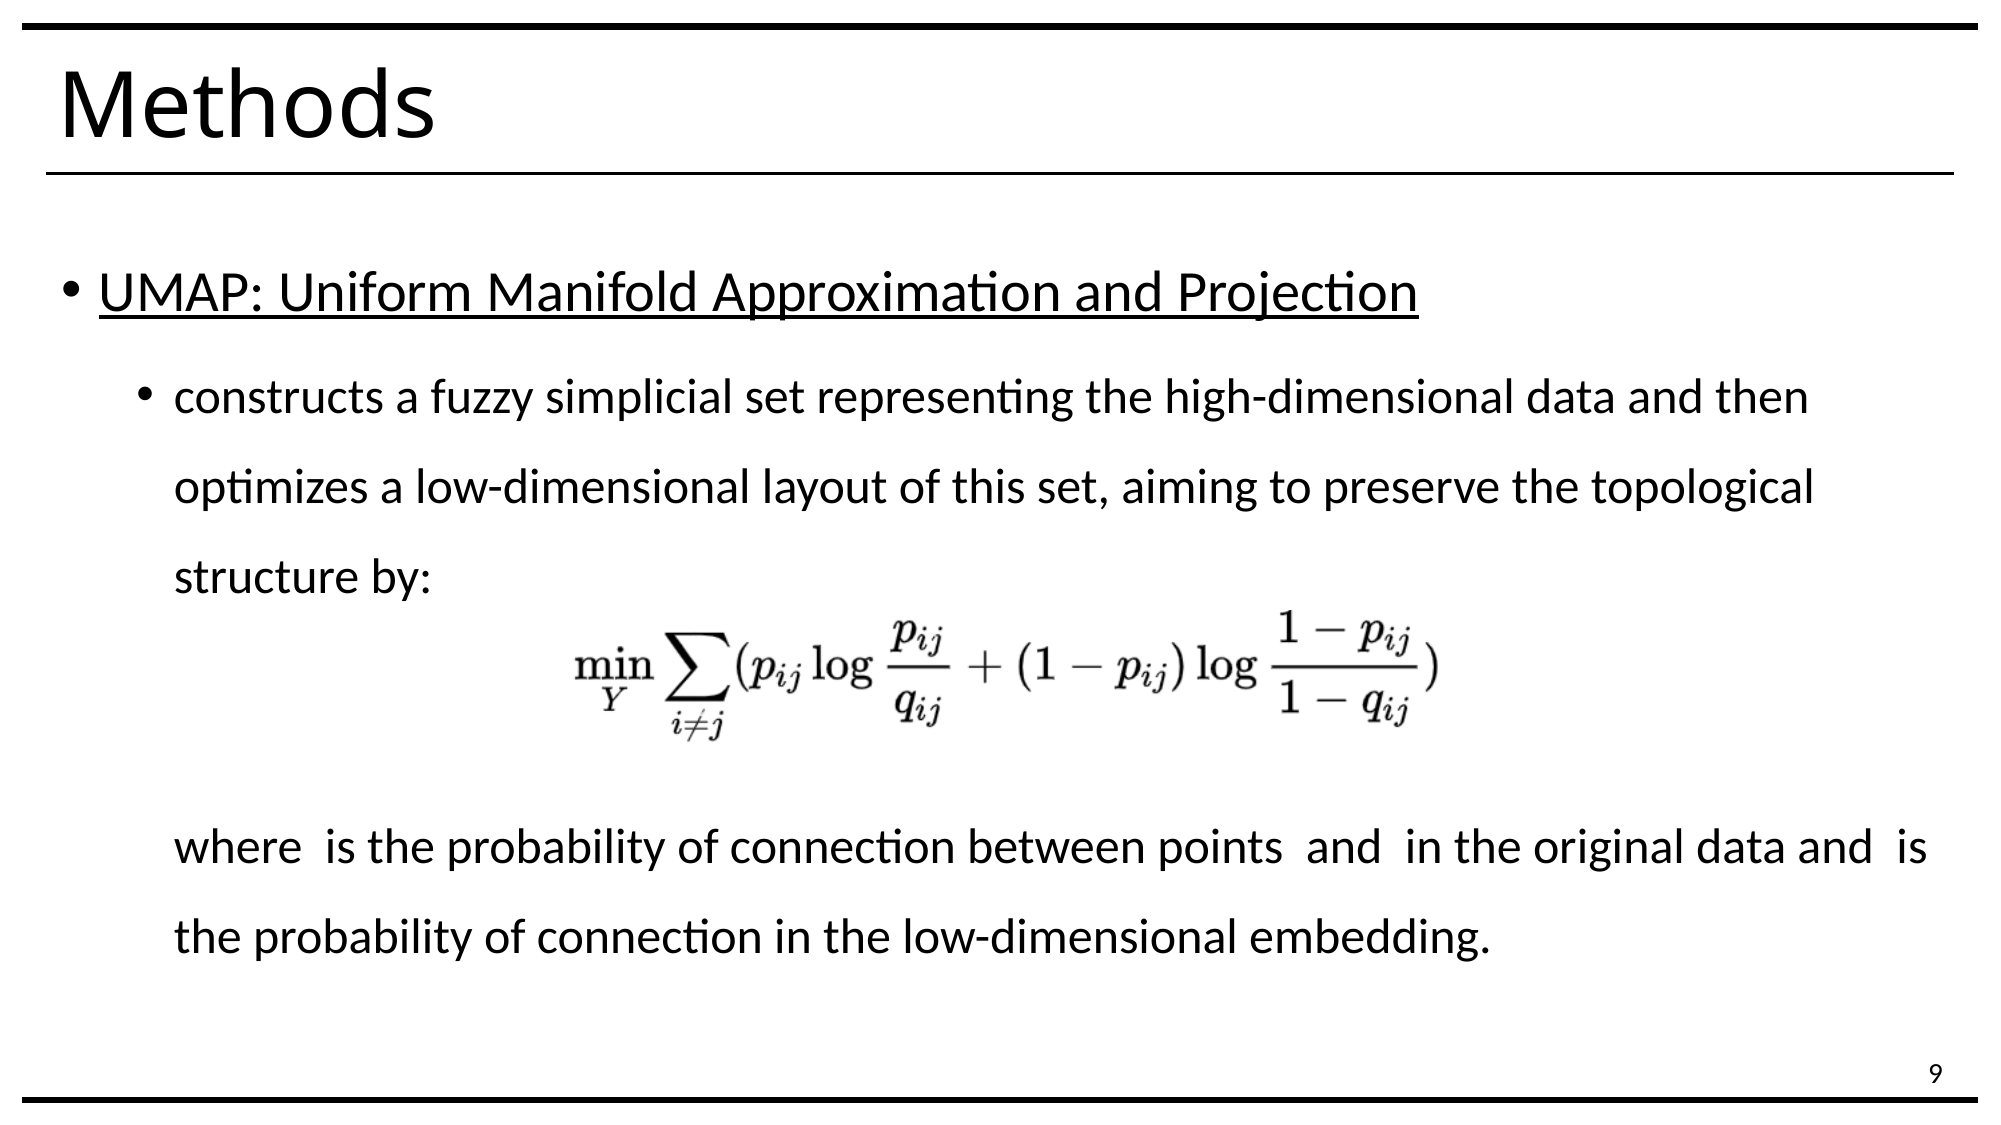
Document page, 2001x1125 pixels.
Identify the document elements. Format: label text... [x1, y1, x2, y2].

title Methods [42, 39, 1958, 175]
slide_number 9 [1507, 1036, 1958, 1097]
picture [554, 610, 1446, 746]
